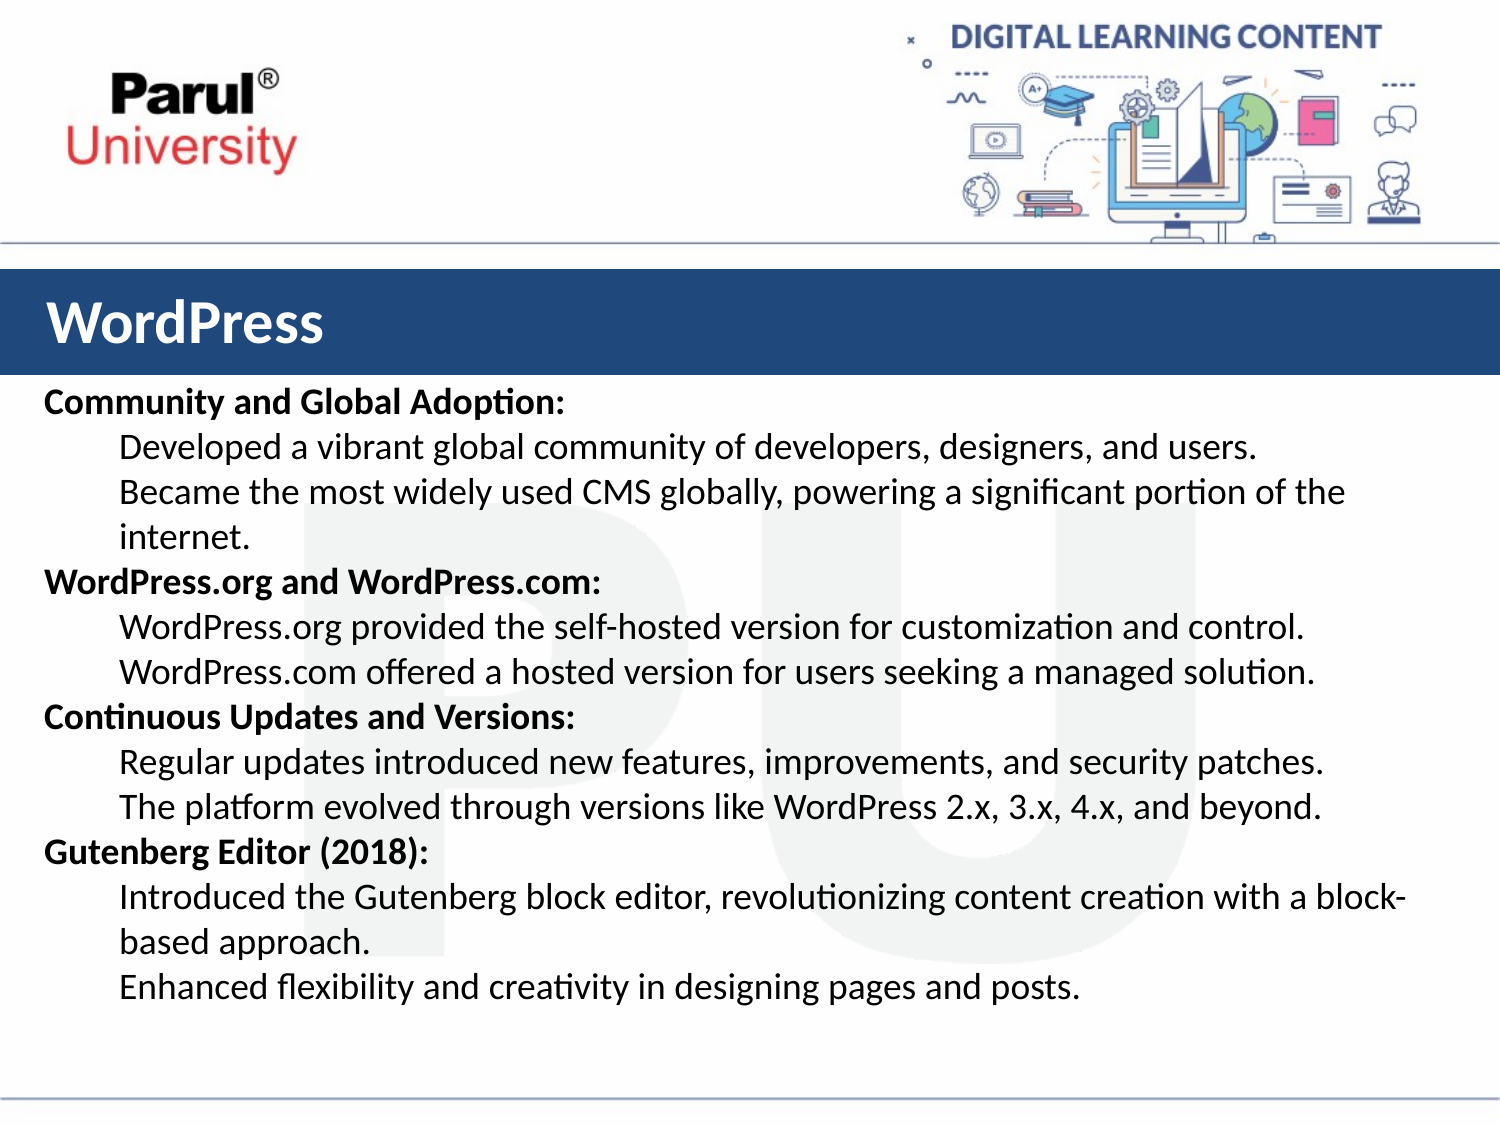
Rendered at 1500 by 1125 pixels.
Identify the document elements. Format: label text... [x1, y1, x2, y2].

picture [0, 0, 1500, 269]
text_box Community and Global Adoption: Developed a vibrant global community of developers, designers, and users. Became the most widely used CMS globally, powering a significant portion of the internet. WordPress.org and WordPress.com: WordPress.org provided the self-hosted version for customization and control. WordPress.com offered a hosted version for users seeking a managed solution. Continuous Updates and Versions: Regular updates introduced new features, improvements, and security patches. The platform evolved through versions like WordPress 2.x, 3.x, 4.x, and beyond. Gutenberg Editor (2018): Introduced the Gutenberg block editor, revolutionizing content creation with a block-based approach. Enhanced flexibility and creativity in designing pages and posts. [44, 374, 1450, 1008]
picture [0, 375, 1500, 1125]
title WordPress [44, 278, 1263, 374]
